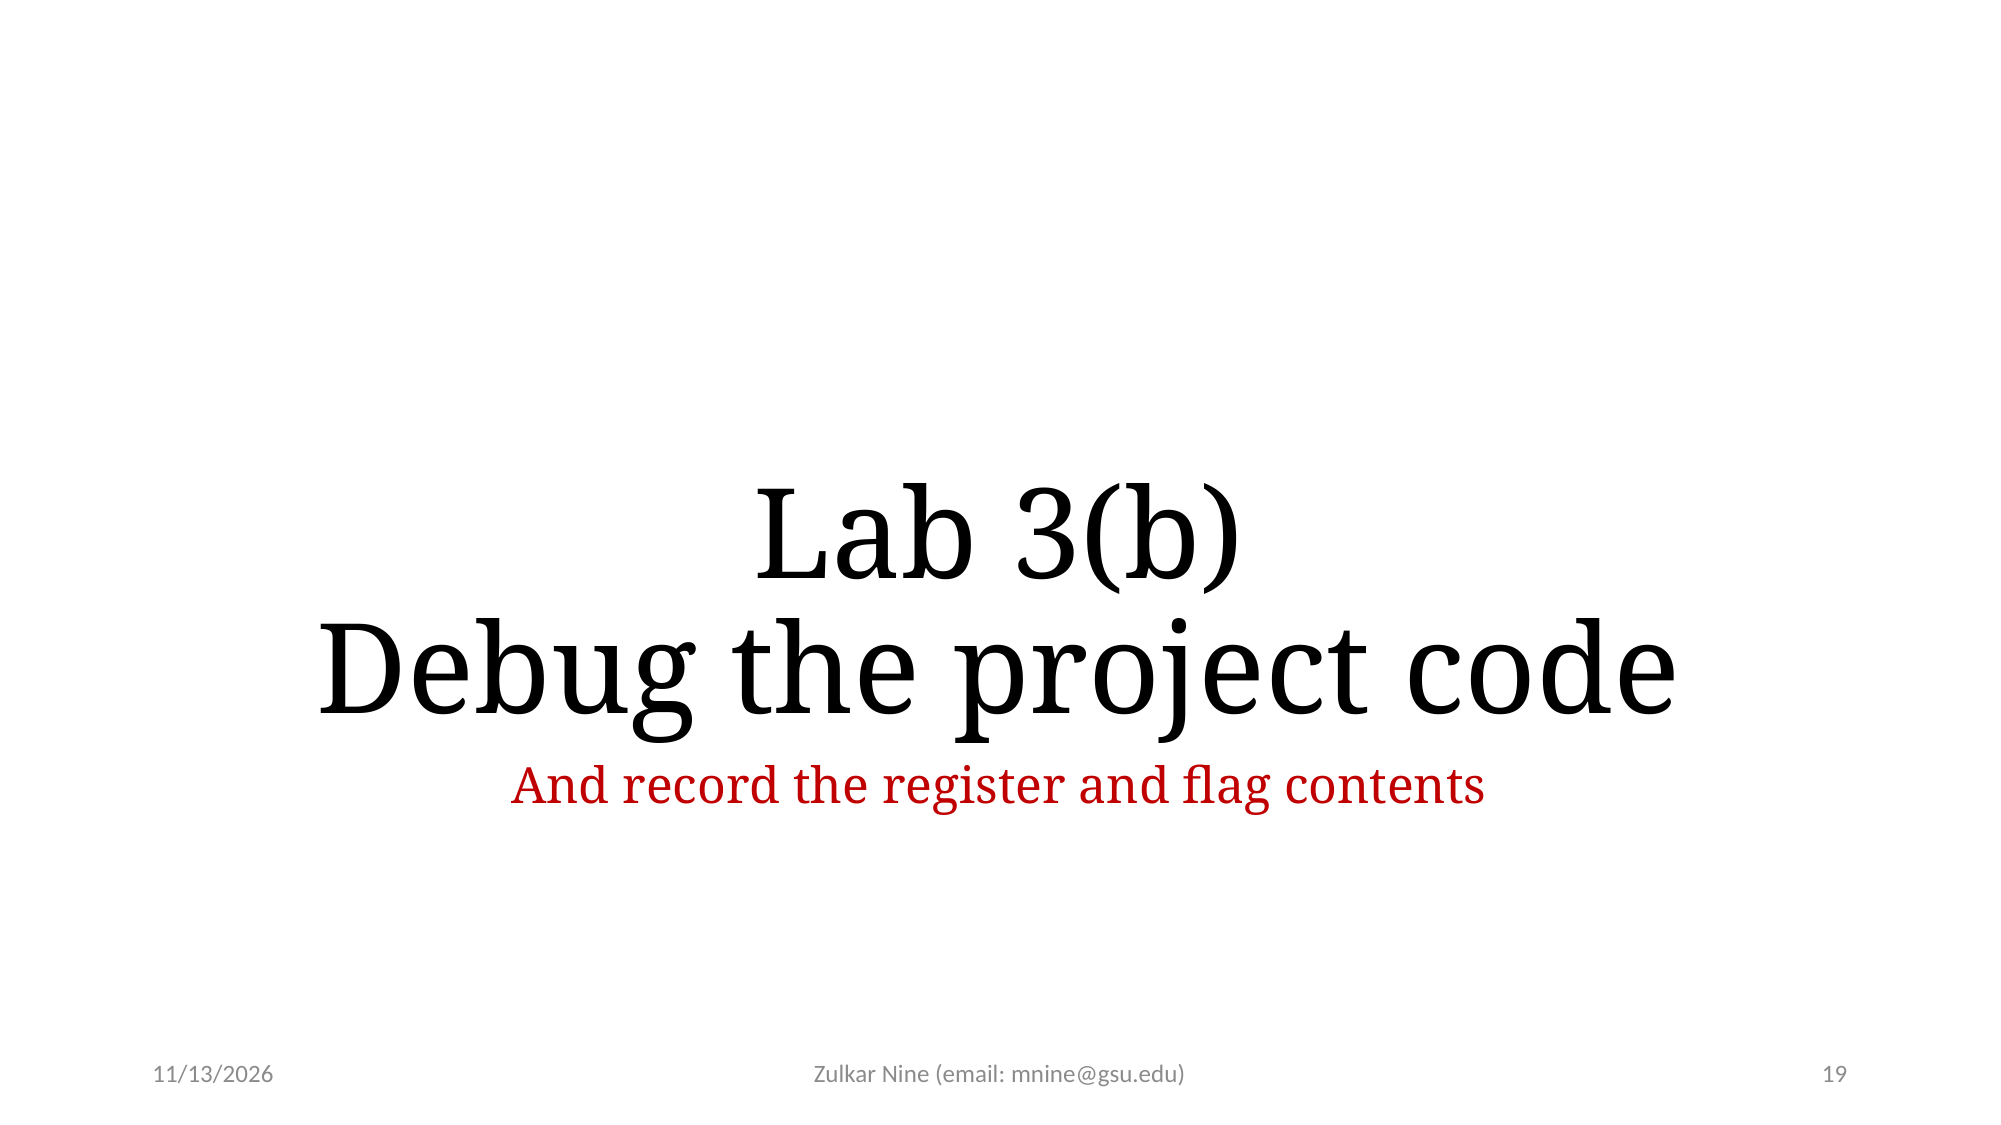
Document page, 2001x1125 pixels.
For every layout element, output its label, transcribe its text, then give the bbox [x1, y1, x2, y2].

title Lab 3(b) Debug the project code [136, 280, 1862, 749]
footer Zulkar Nine (email: mnine@gsu.edu) [662, 1042, 1338, 1103]
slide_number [137, 1042, 588, 1103]
list And record the register and flag contents [136, 752, 1862, 999]
slide_number 19 [1412, 1042, 1863, 1103]
